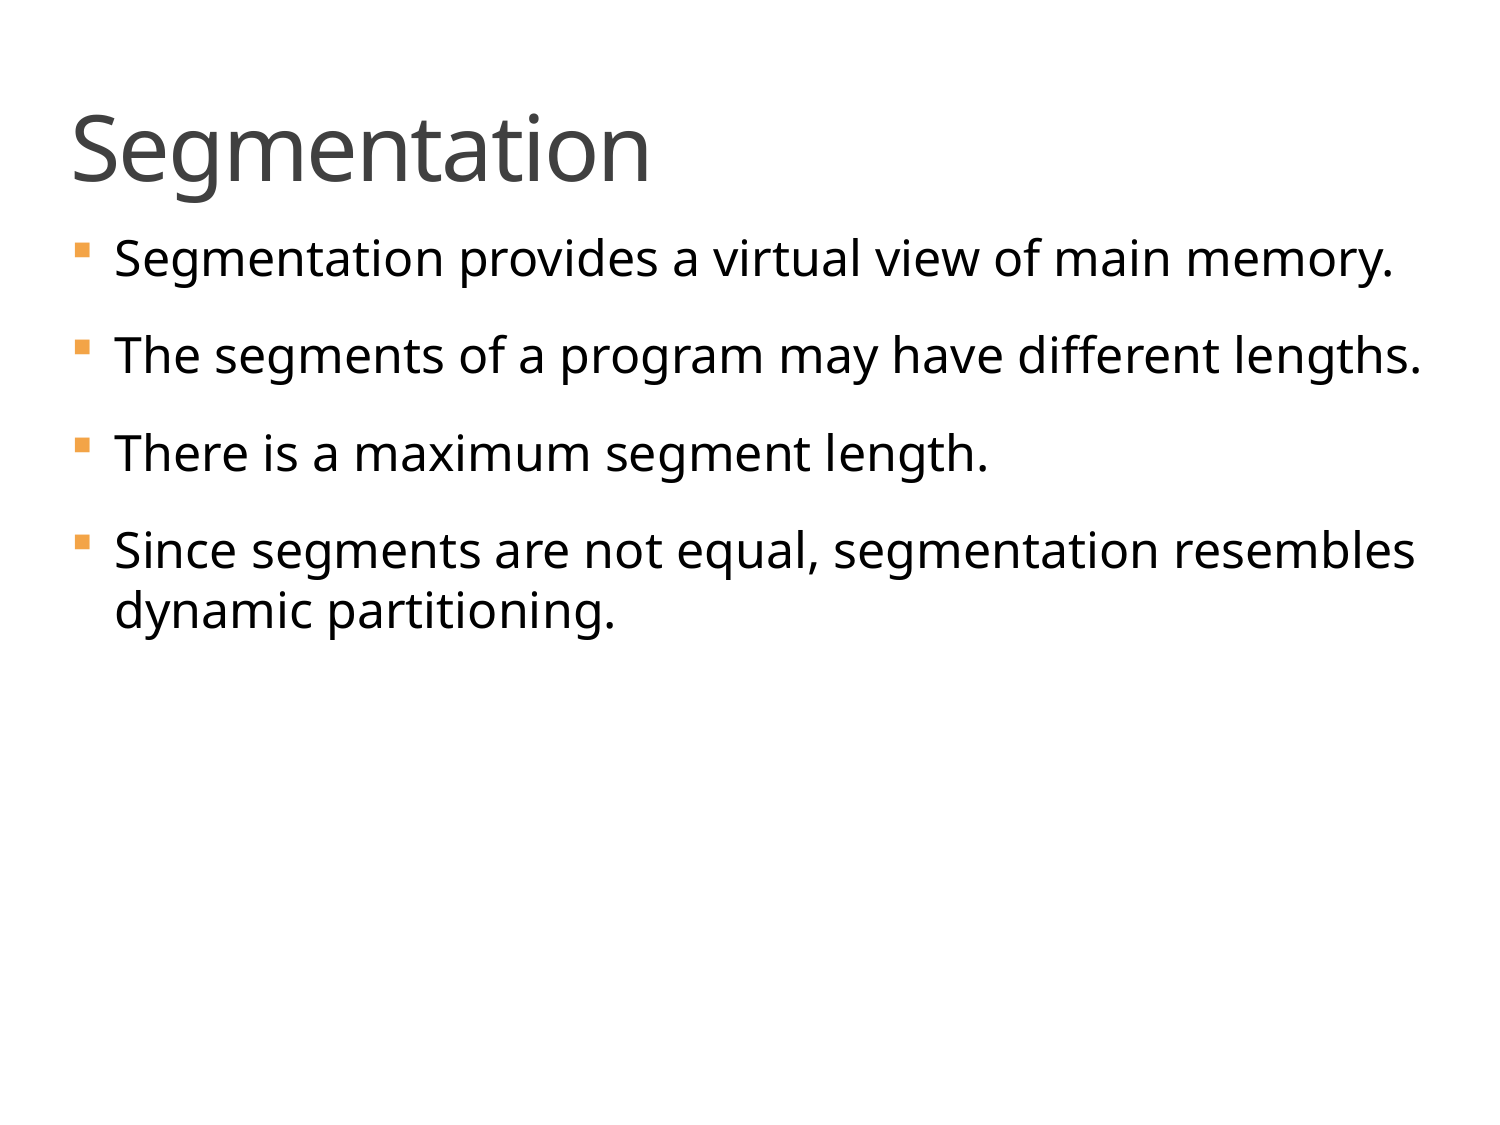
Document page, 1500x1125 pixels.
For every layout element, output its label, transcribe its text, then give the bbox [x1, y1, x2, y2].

list Segmentation provides a virtual view of main memory. The segments of a program may have different lengths. There is a maximum segment length. Since segments are not equal, segmentation resembles dynamic partitioning. [70, 226, 1430, 1065]
title Segmentation [70, 104, 1430, 223]
